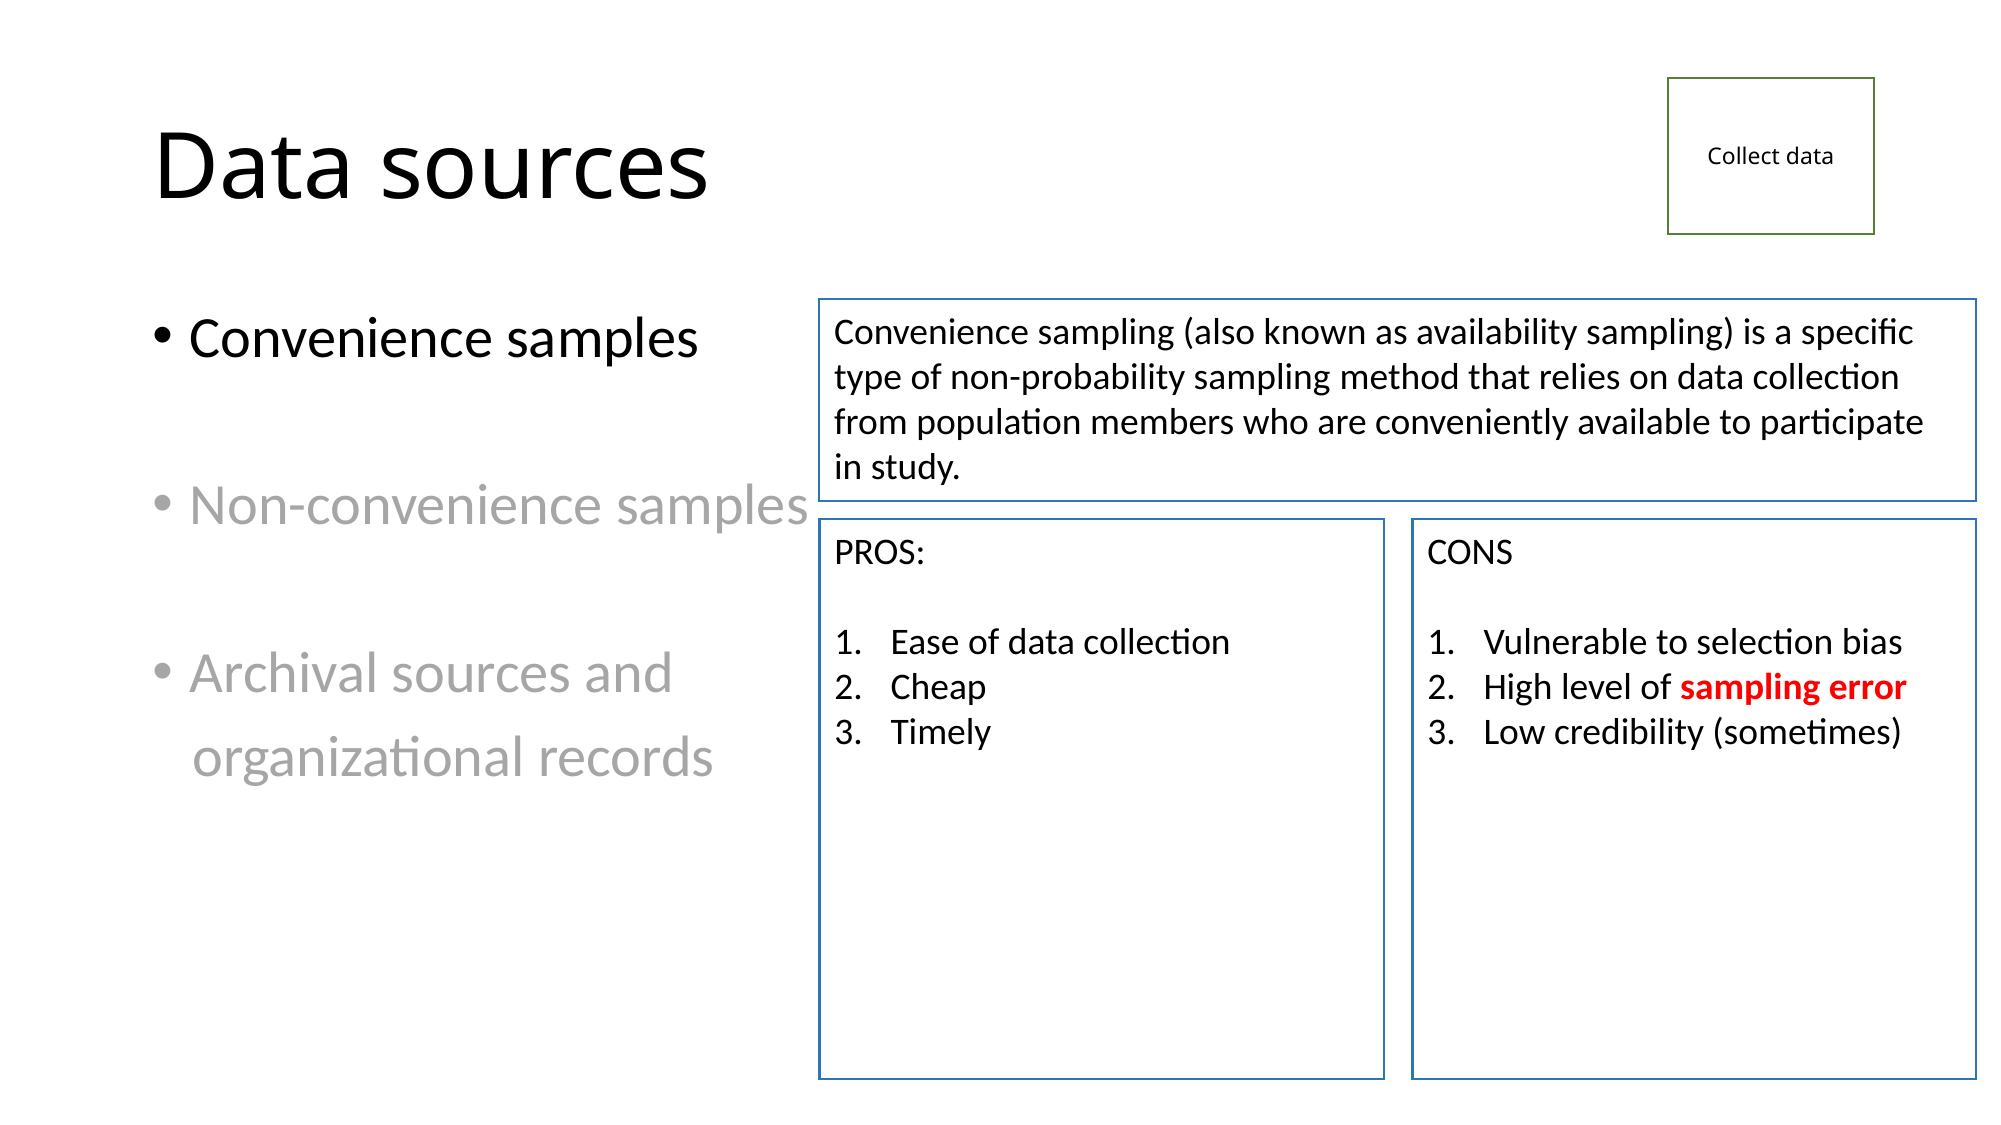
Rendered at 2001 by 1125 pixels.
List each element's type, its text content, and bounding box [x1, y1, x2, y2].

title Data sources [137, 59, 1863, 278]
text_box Collect data [1667, 77, 1875, 235]
text_box Convenience sampling (also known as availability sampling) is a specific type of non-probability sampling method that relies on data collection from population members who are conveniently available to participate in study. [818, 298, 1977, 502]
text_box PROS: Ease of data collection Cheap Timely [818, 518, 1385, 1080]
list Convenience samples Non-convenience samples Archival sources and organizational records [137, 299, 1863, 1014]
text_box CONS Vulnerable to selection bias High level of sampling error Low credibility (sometimes) [1411, 518, 1977, 1080]
